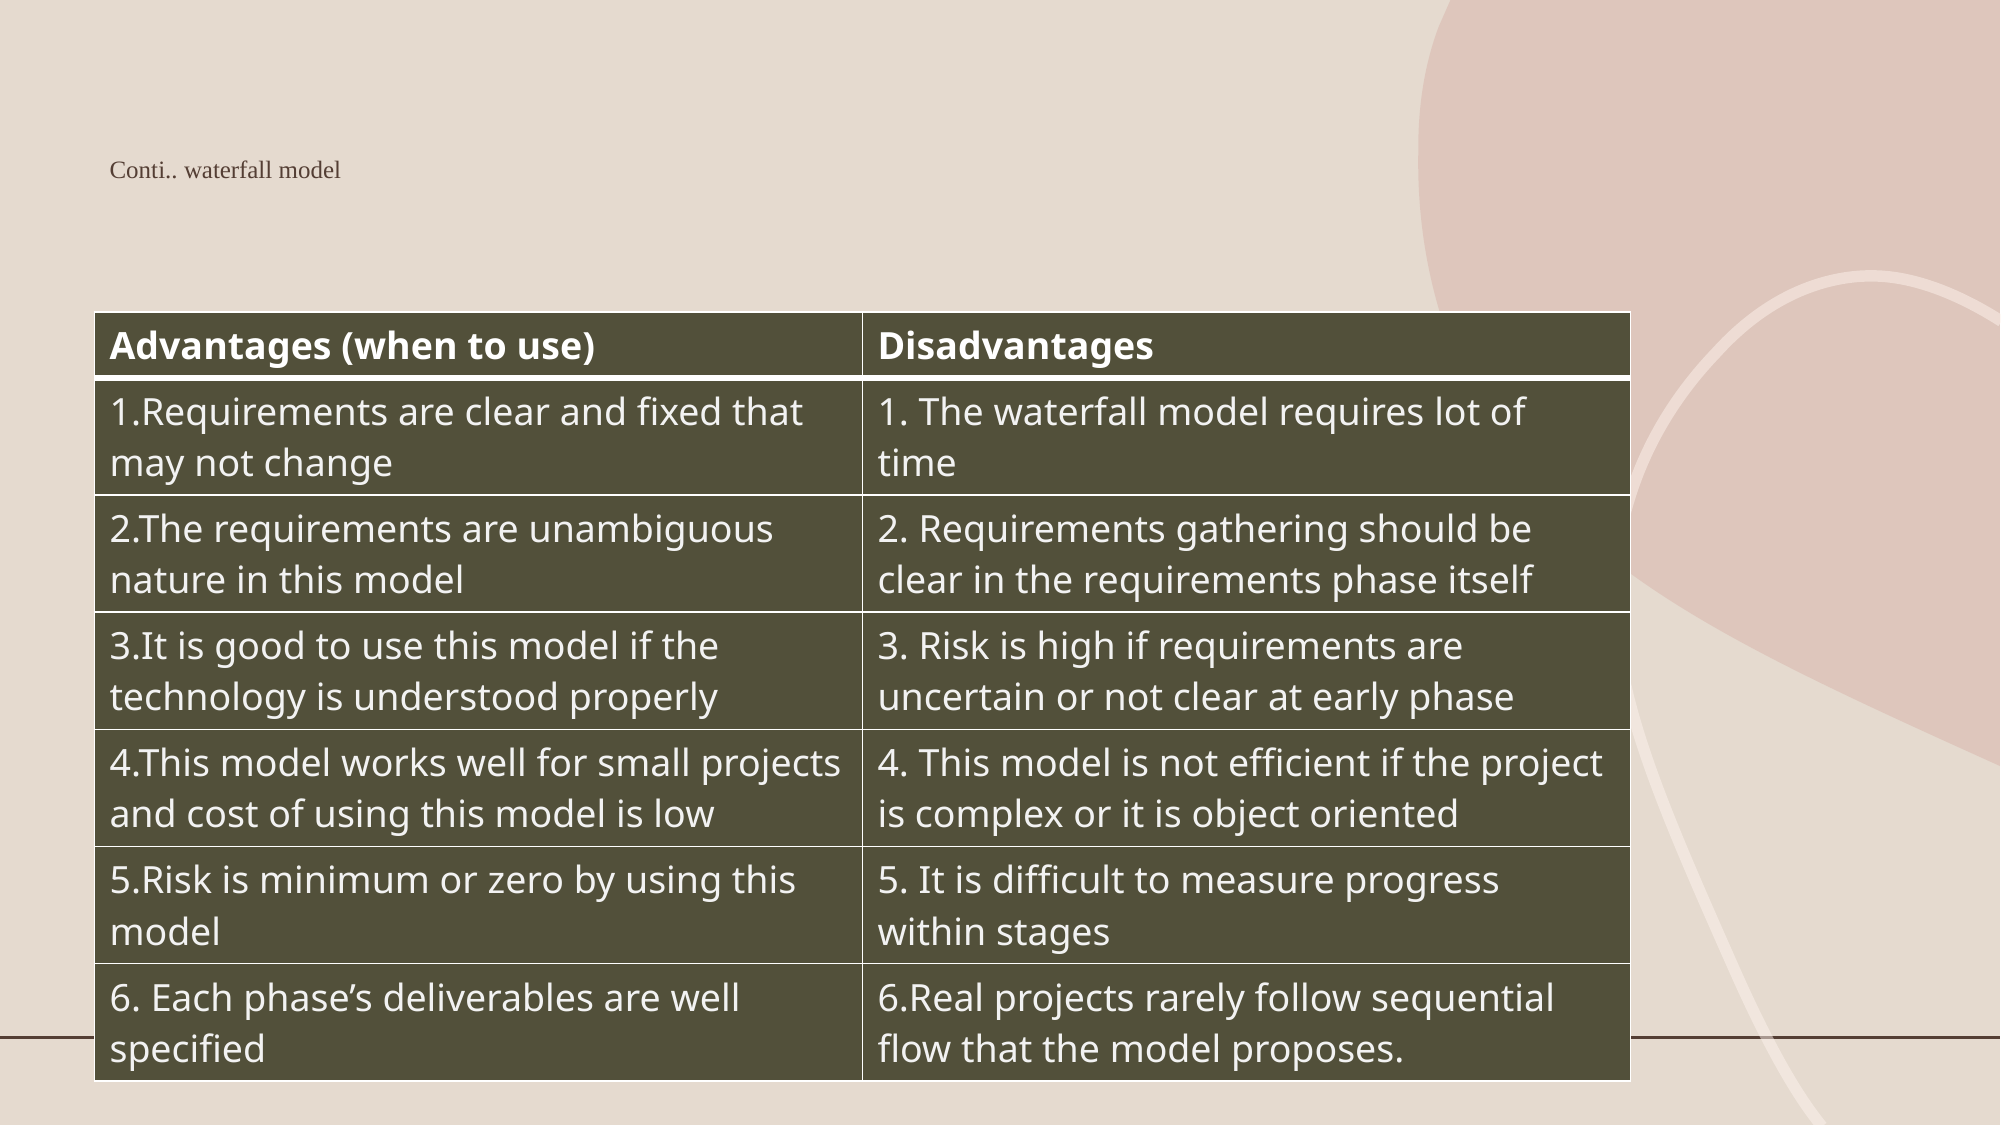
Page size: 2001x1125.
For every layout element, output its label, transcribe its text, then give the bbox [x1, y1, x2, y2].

table_cell 1. The waterfall model requires lot of time [863, 381, 1630, 494]
table_cell 6.Real projects rarely follow sequential flow that the model proposes. [863, 964, 1630, 1080]
table_cell 4. This model is not efficient if the project is complex or it is object oriented [863, 730, 1630, 846]
table_cell 2.The requirements are unambiguous nature in this model [95, 496, 862, 611]
table_header Advantages (when to use) [95, 313, 862, 375]
table_cell 6. Each phase’s deliverables are well specified [95, 964, 862, 1080]
table_cell 3. Risk is high if requirements are uncertain or not clear at early phase [863, 613, 1630, 729]
table_cell 5.Risk is minimum or zero by using this model [95, 847, 862, 963]
table_cell 3.It is good to use this model if the technology is understood properly [95, 613, 862, 729]
table_cell 5. It is difficult to measure progress within stages [863, 847, 1630, 963]
table_cell 2. Requirements gathering should be clear in the requirements phase itself [863, 496, 1630, 611]
table_cell 1.Requirements are clear and fixed that may not change [95, 381, 862, 494]
table_header Disadvantages [863, 313, 1630, 375]
title Conti.. waterfall model [94, 115, 1820, 227]
table_cell 4.This model works well for small projects and cost of using this model is low [95, 730, 862, 846]
